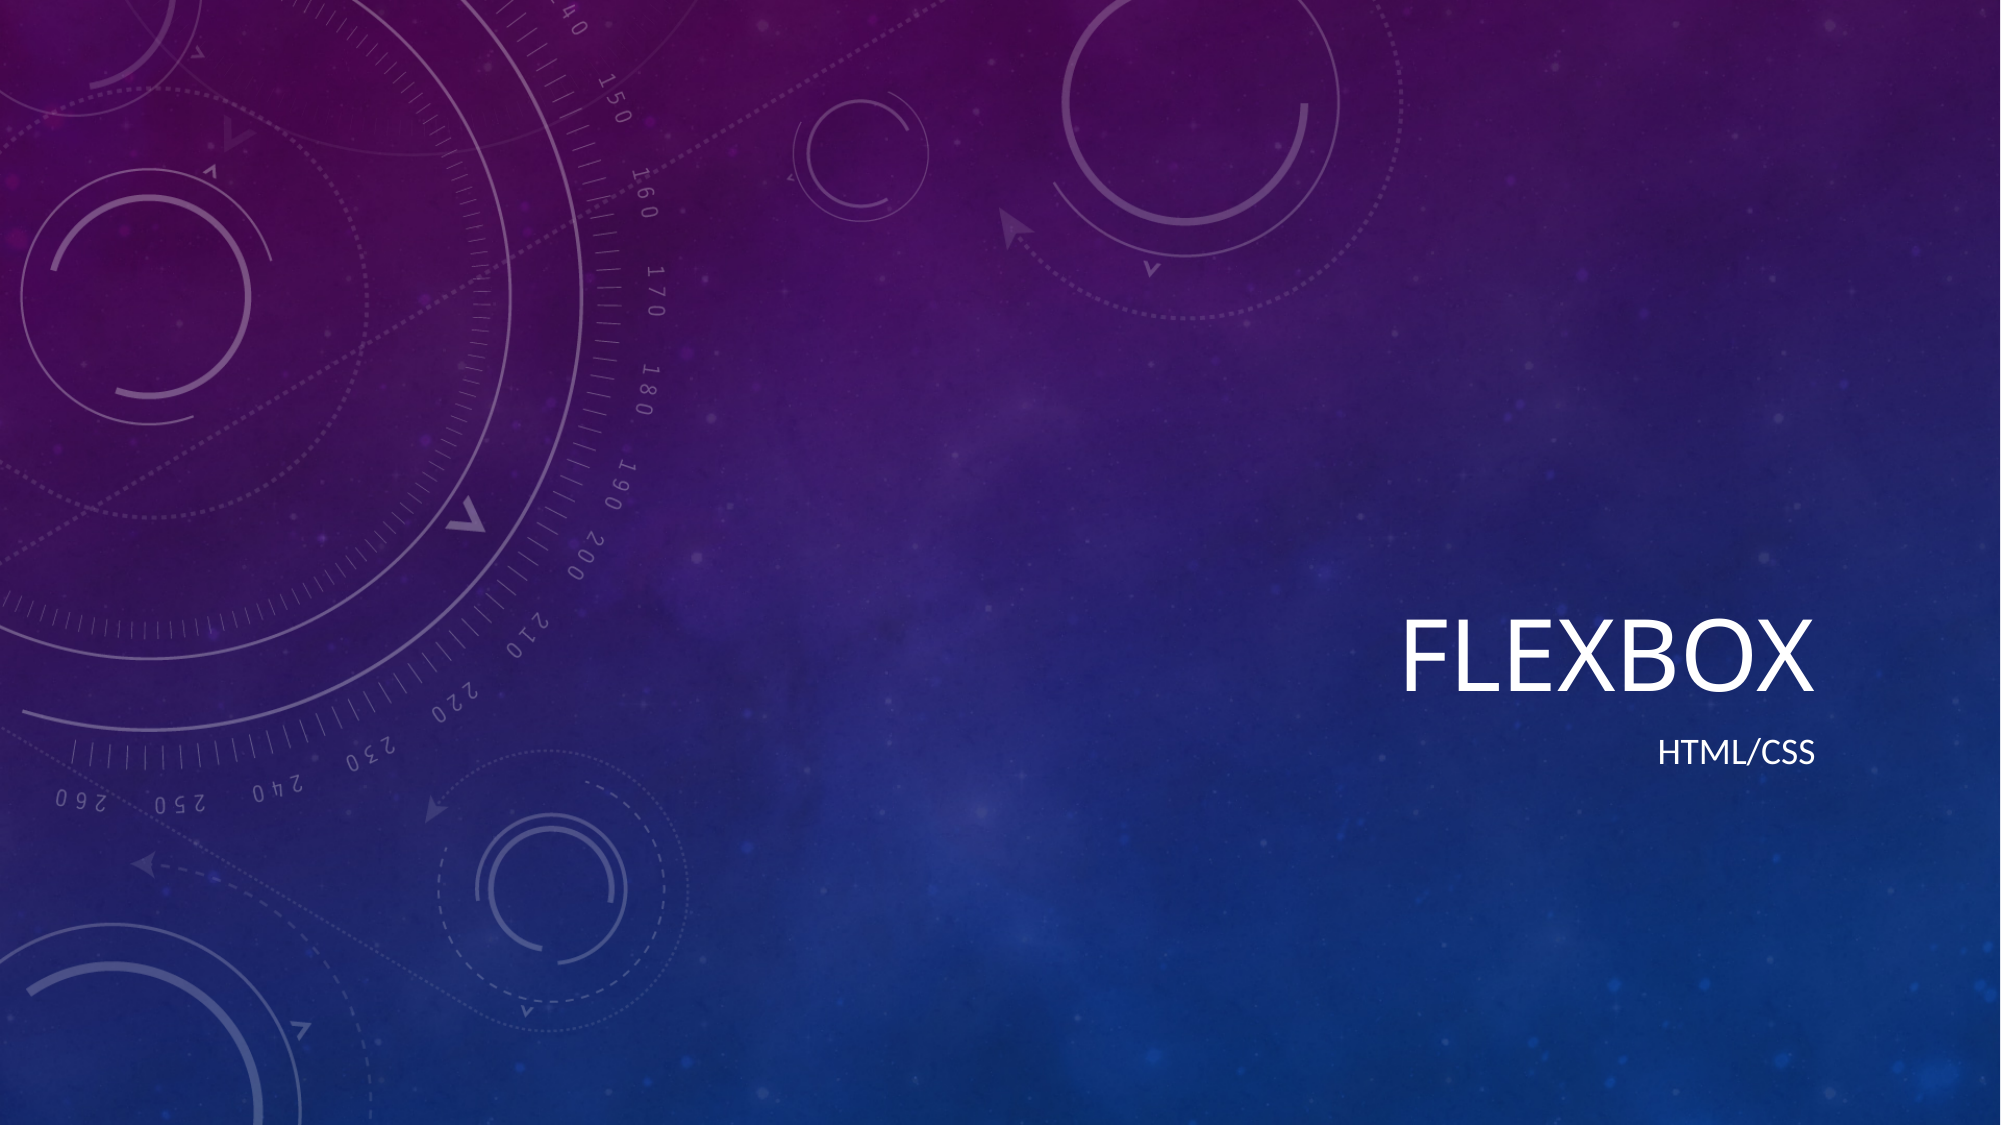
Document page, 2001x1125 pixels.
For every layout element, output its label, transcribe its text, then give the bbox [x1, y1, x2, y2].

picture [0, 0, 2001, 1125]
subtitle HTML/CSS [650, 719, 1831, 950]
title FLEXBOX [650, 322, 1831, 719]
